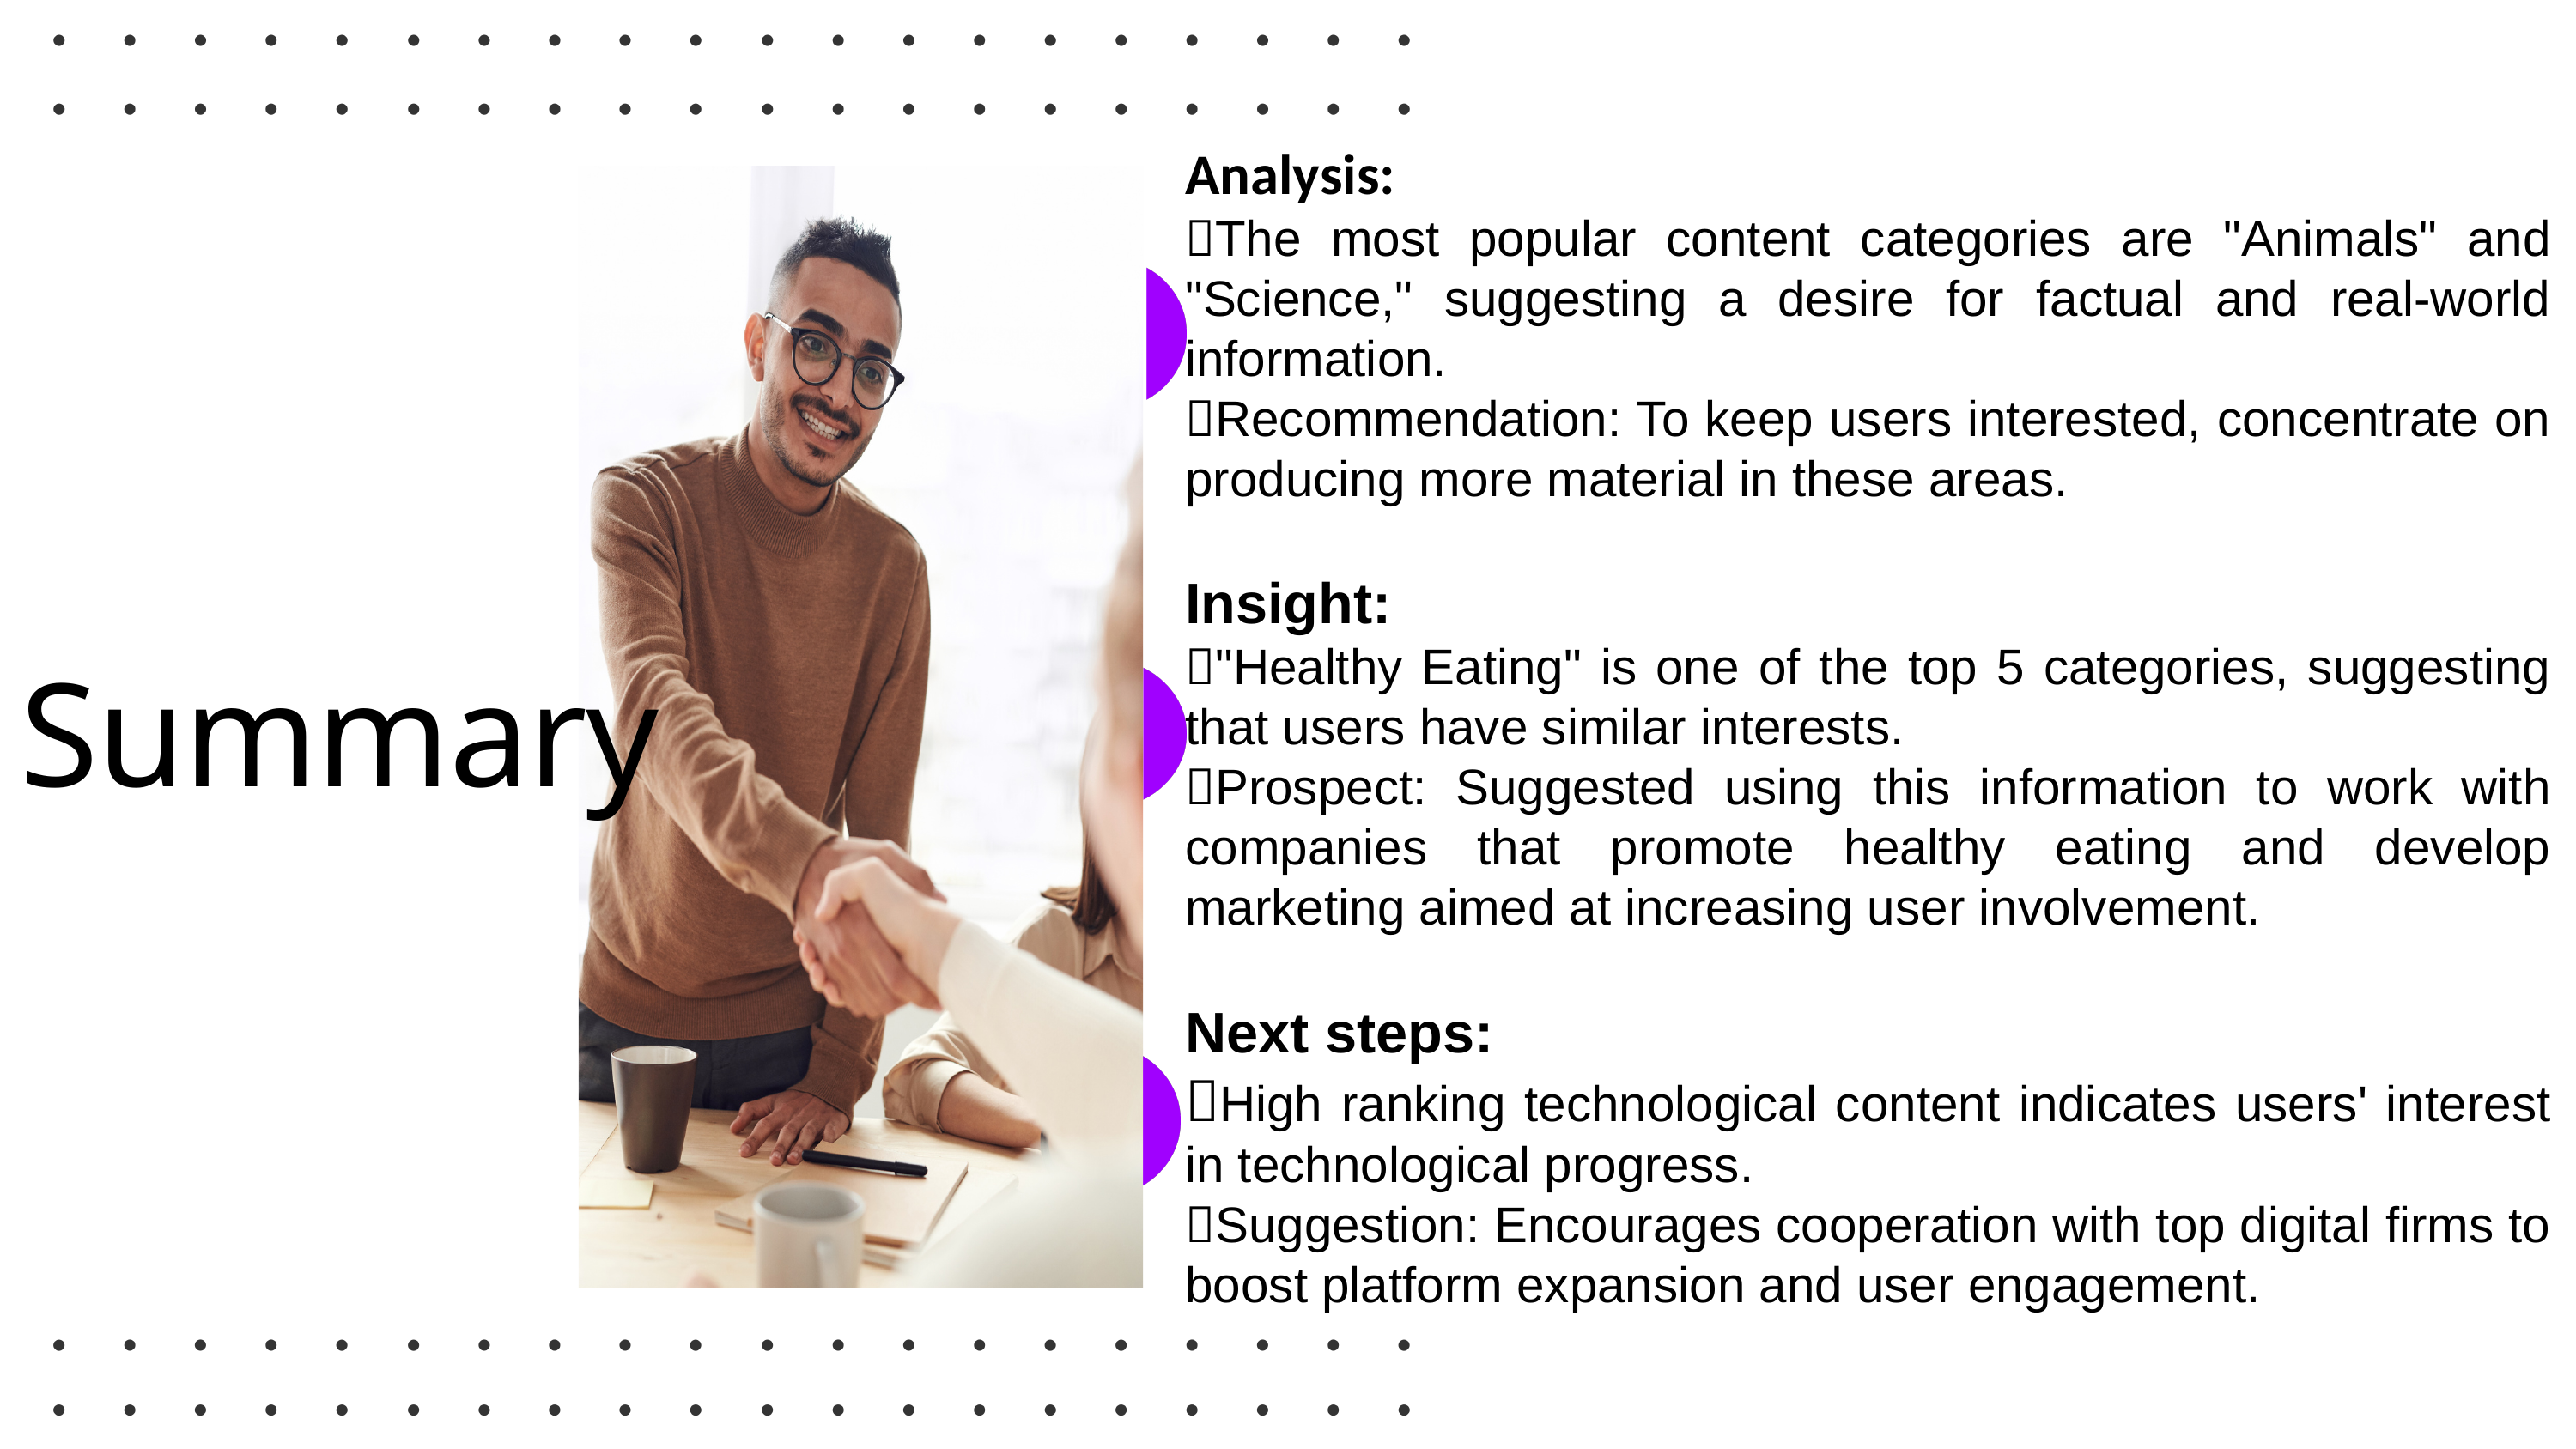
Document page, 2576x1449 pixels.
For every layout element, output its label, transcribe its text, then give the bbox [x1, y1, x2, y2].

text_box Analysis: The most popular content categories are "Animals" and "Science," suggesting a desire for factual and real-world information. Recommendation: To keep users interested, concentrate on producing more material in these areas. Insight: "Healthy Eating" is one of the top 5 categories, suggesting that users have similar interests. Prospect: Suggested using this information to work with companies that promote healthy eating and develop marketing aimed at increasing user involvement. Next steps: High ranking technological content indicates users' interest in technological progress. Suggestion: Encourages cooperation with top digital firms to boost platform expansion and user engagement. [1172, 130, 2566, 1379]
picture [578, 165, 1233, 1288]
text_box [46, 1335, 1414, 1449]
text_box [46, 0, 1414, 118]
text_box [1631, 980, 2432, 1104]
text_box Summary [20, 644, 574, 816]
